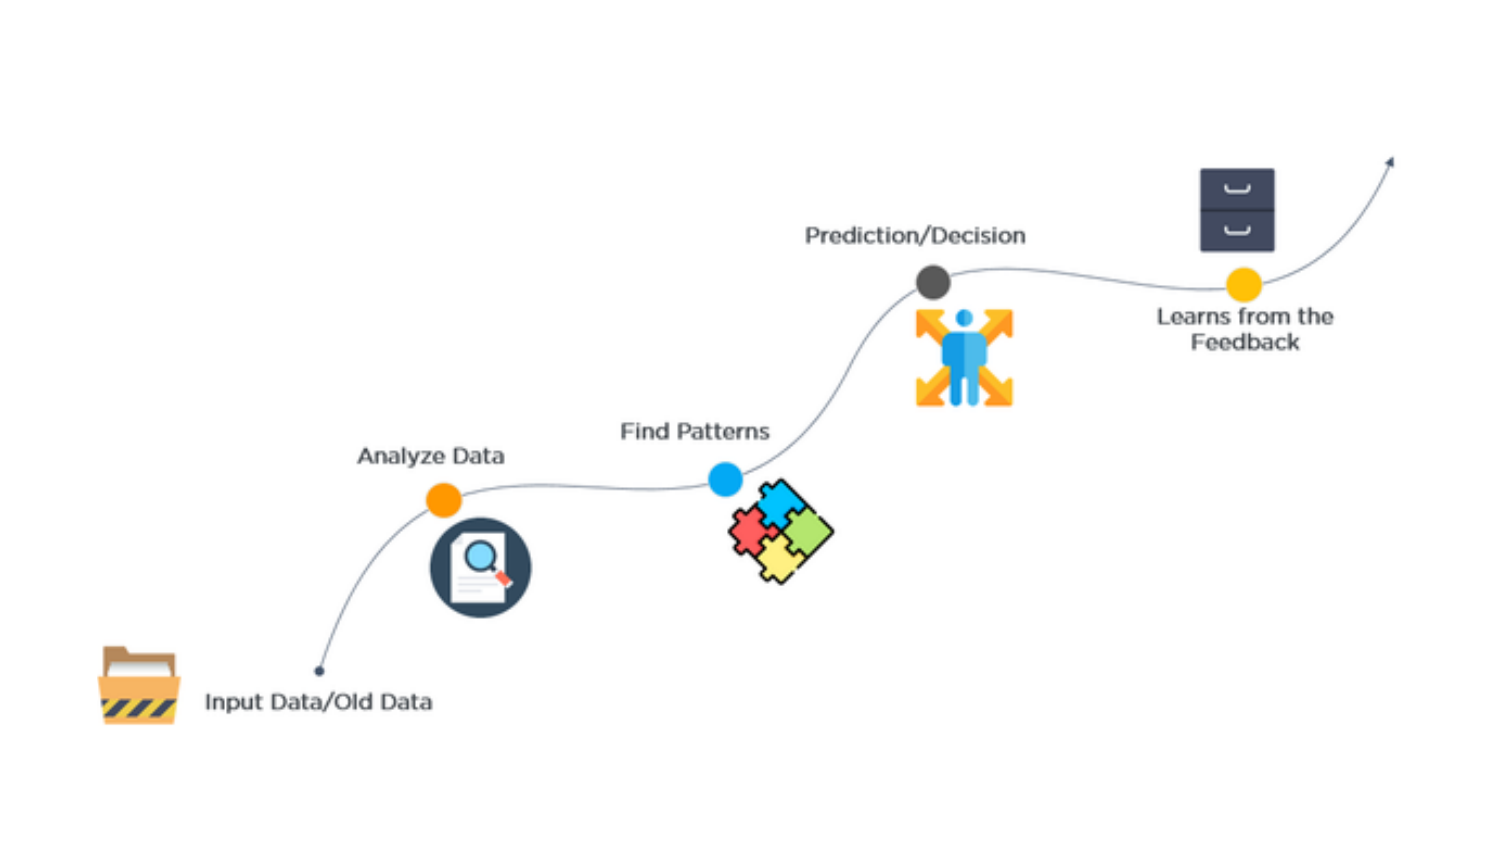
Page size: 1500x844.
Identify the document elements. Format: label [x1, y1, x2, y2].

picture [96, 108, 1403, 736]
